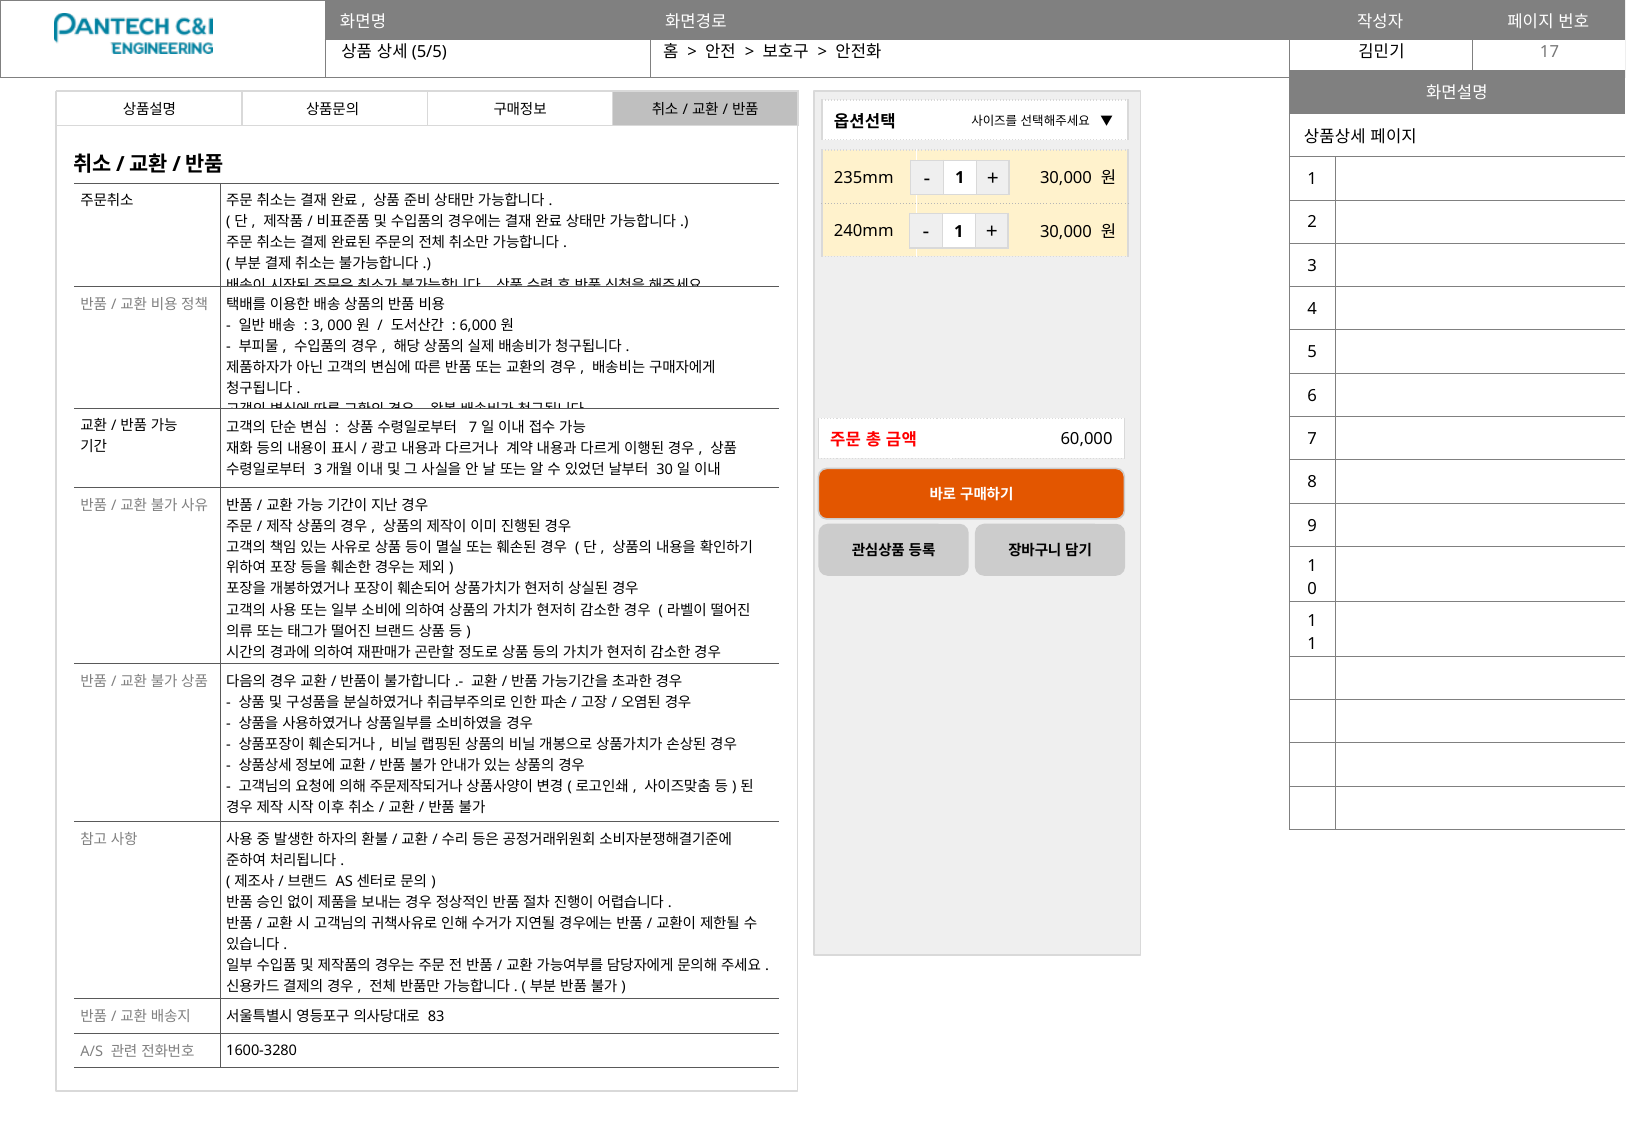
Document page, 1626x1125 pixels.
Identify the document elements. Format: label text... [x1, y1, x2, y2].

table_header 상품설명 [57, 92, 241, 125]
slide_number 17 [1474, 33, 1625, 70]
text_box 홈 > 안전 > 보호구 > 안전화 [648, 33, 971, 68]
table_cell 2 [1290, 201, 1335, 243]
text_box [813, 91, 1141, 955]
table_cell [1336, 504, 1625, 546]
table_cell 10 [1290, 547, 1335, 601]
text_box 취소/교환/반품 [58, 142, 239, 183]
table_cell 다음의 경우 교환/반품이 불가합니다.- 교환/반품 가능기간을 초과한 경우 - 상품 및 구성품을 분실하였거나 취급부주의로 인한 파손/고장/오염된 경우 - 상품을 사용하였거나 상품일부를 소비하였을 경우 - 상품포장이 훼손되거나, 비닐 랩핑된 상품의 비닐 개봉으로 상품가치가 손상된 경우 - 상품상세 정보에 교환/반품 불가 안내가 있는 상품의 경우 - 고객님의 요청에 의해 주문제작되거나 상품사양이 변경(로고인쇄, 사이즈맞춤 등)된 경우 제작 시작 이후 취소/교환/반품 불가 [221, 664, 779, 821]
table_cell [1336, 244, 1625, 286]
table_cell 반품/교환 비용 정책 [74, 287, 220, 408]
table_header 235mm [823, 150, 916, 204]
table_cell A/S 관련 전화번호 [74, 1034, 220, 1067]
table_header - [911, 161, 943, 194]
table_cell [1290, 700, 1335, 742]
table_cell [1336, 657, 1625, 699]
table_cell 사용 중 발생한 하자의 환불/교환/수리 등은 공정거래위원회 소비자분쟁해결기준에 준하여 처리됩니다. (제조사/브랜드 AS센터로 문의) 반품 승인 없이 제품을 보내는 경우 정상적인 반품 절차 진행이 어렵습니다. 반품/교환 시 고객님의 귀책사유로 인해 수거가 지연될 경우에는 반품/교환이 제한될 수 있습니다. 일부 수입품 및 제작품의 경우는 주문 전 반품/교환 가능여부를 담당자에게 문의해 주세요. 신용카드 결제의 경우, 전체 반품만 가능합니다. (부분 반품 불가) [221, 822, 779, 998]
table_header - [910, 214, 942, 247]
table_header 1 [943, 214, 975, 247]
table_cell 8 [1290, 460, 1335, 503]
table_cell [1336, 330, 1625, 373]
table_header + [977, 161, 1008, 194]
table_cell [1336, 700, 1625, 742]
table_cell [1336, 417, 1625, 459]
table_header 구매정보 [428, 92, 612, 125]
table_header 취소/교환/반품 [613, 92, 797, 125]
picture [54, 13, 213, 54]
table_cell 30,000 원 [917, 204, 1127, 256]
table_cell 6 [1290, 374, 1335, 416]
table_cell [1290, 743, 1335, 786]
table_header 사이즈를 선택해주세요 ▼ [936, 100, 1127, 140]
table_cell 서울특별시 영등포구 의사당대로 83 [221, 999, 779, 1033]
table_cell 5 [1290, 330, 1335, 373]
table_cell [1336, 602, 1625, 656]
table_cell 반품/교환 배송지 [74, 999, 220, 1033]
table_cell [1336, 787, 1625, 829]
table_header 옵션선택 [823, 100, 935, 140]
table_header + [976, 214, 1007, 247]
table_cell 반품/교환 불가 상품 [74, 664, 220, 821]
table_header 주문취소 [74, 184, 220, 286]
table_cell 1600-3280 [221, 1034, 779, 1067]
table_cell 상품상세 페이지 [1290, 114, 1625, 156]
table_header 1 [944, 161, 976, 194]
table_cell 교환/반품 가능 기간 [74, 409, 220, 487]
table_cell [1290, 657, 1335, 699]
table_cell [1336, 201, 1625, 243]
table_cell 240mm [823, 204, 916, 256]
table_cell 3 [1290, 244, 1335, 286]
text_box [56, 126, 798, 1092]
table_cell 9 [1290, 504, 1335, 546]
table_cell [1336, 374, 1625, 416]
table_header 주문 총 금액 [819, 418, 950, 458]
text_box 관심상품 등록 [819, 524, 968, 576]
table_cell [1336, 157, 1625, 200]
table_cell 택배를 이용한 배송 상품의 반품 비용 - 일반 배송 : 3, 000원 / 도서산간 : 6,000원 - 부피물, 수입품의 경우, 해당 상품의 실제 배송비가 청구됩니다. 제품하자가 아닌 고객의 변심에 따른 반품 또는 교환의 경우, 배송비는 구매자에게 청구됩니다. 고객의 변심에 따른 교환의 경우, 왕복 배송비가 청구됩니다. [221, 287, 779, 408]
table_cell 고객의 단순 변심 : 상품 수령일로부터 7일 이내 접수 가능 재화 등의 내용이 표시/광고 내용과 다르거나 계약 내용과 다르게 이행된 경우, 상품 수령일로부터 3개월 이내 및 그 사실을 안 날 또는 알 수 있었던 날부터 30일 이내 [221, 409, 779, 487]
table_header 30,000 원 [917, 150, 1127, 204]
table_cell 11 [1290, 602, 1335, 656]
table_header 상품문의 [243, 92, 427, 125]
table_cell [1290, 787, 1335, 829]
table_cell [1336, 460, 1625, 503]
text_box 장바구니 담기 [975, 524, 1125, 576]
table_cell 참고 사항 [74, 822, 220, 998]
table_cell [1336, 547, 1625, 601]
table_header 60,000 [952, 418, 1124, 458]
text_box 바로 구매하기 [818, 468, 1125, 519]
table_cell 7 [1290, 417, 1335, 459]
table_cell 반품/교환 가능 기간이 지난 경우 주문/제작 상품의 경우, 상품의 제작이 이미 진행된 경우 고객의 책임 있는 사유로 상품 등이 멸실 또는 훼손된 경우 (단, 상품의 내용을 확인하기 위하여 포장 등을 훼손한 경우는 제외) 포장을 개봉하였거나 포장이 훼손되어 상품가치가 현저히 상실된 경우 고객의 사용 또는 일부 소비에 의하여 상품의 가치가 현저히 감소한 경우 (라벨이 떨어진 의류 또는 태그가 떨어진 브랜드 상품 등) 시간의 경과에 의하여 재판매가 곤란할 정도로 상품 등의 가치가 현저히 감소한 경우 복제가 가능한 상품 등의 포장을 훼손한 경우 (CD, DVD, Game, 도서 등의 포장 개봉) [221, 488, 779, 663]
table_cell 반품/교환 불가 사유 [74, 488, 220, 663]
table_cell 1 [1290, 157, 1335, 200]
table_cell [1336, 287, 1625, 329]
text_box 상품 상세(5/5) [326, 33, 648, 68]
table_header 주문 취소는 결재 완료, 상품 준비 상태만 가능합니다. (단, 제작품/비표준품 및 수입품의 경우에는 결재 완료 상태만 가능합니다.) 주문 취소는 결제 완료된 주문의 전체 취소만 가능합니다. (부분 결제 취소는 불가능합니다.) 배송이 시작된 주문은 취소가 불가능합니다. 상품 수령 후 반품 신청을 해주세요. [221, 184, 779, 286]
table_header 화면설명 [1290, 71, 1625, 113]
table_cell 4 [1290, 287, 1335, 329]
table_cell [1336, 743, 1625, 786]
